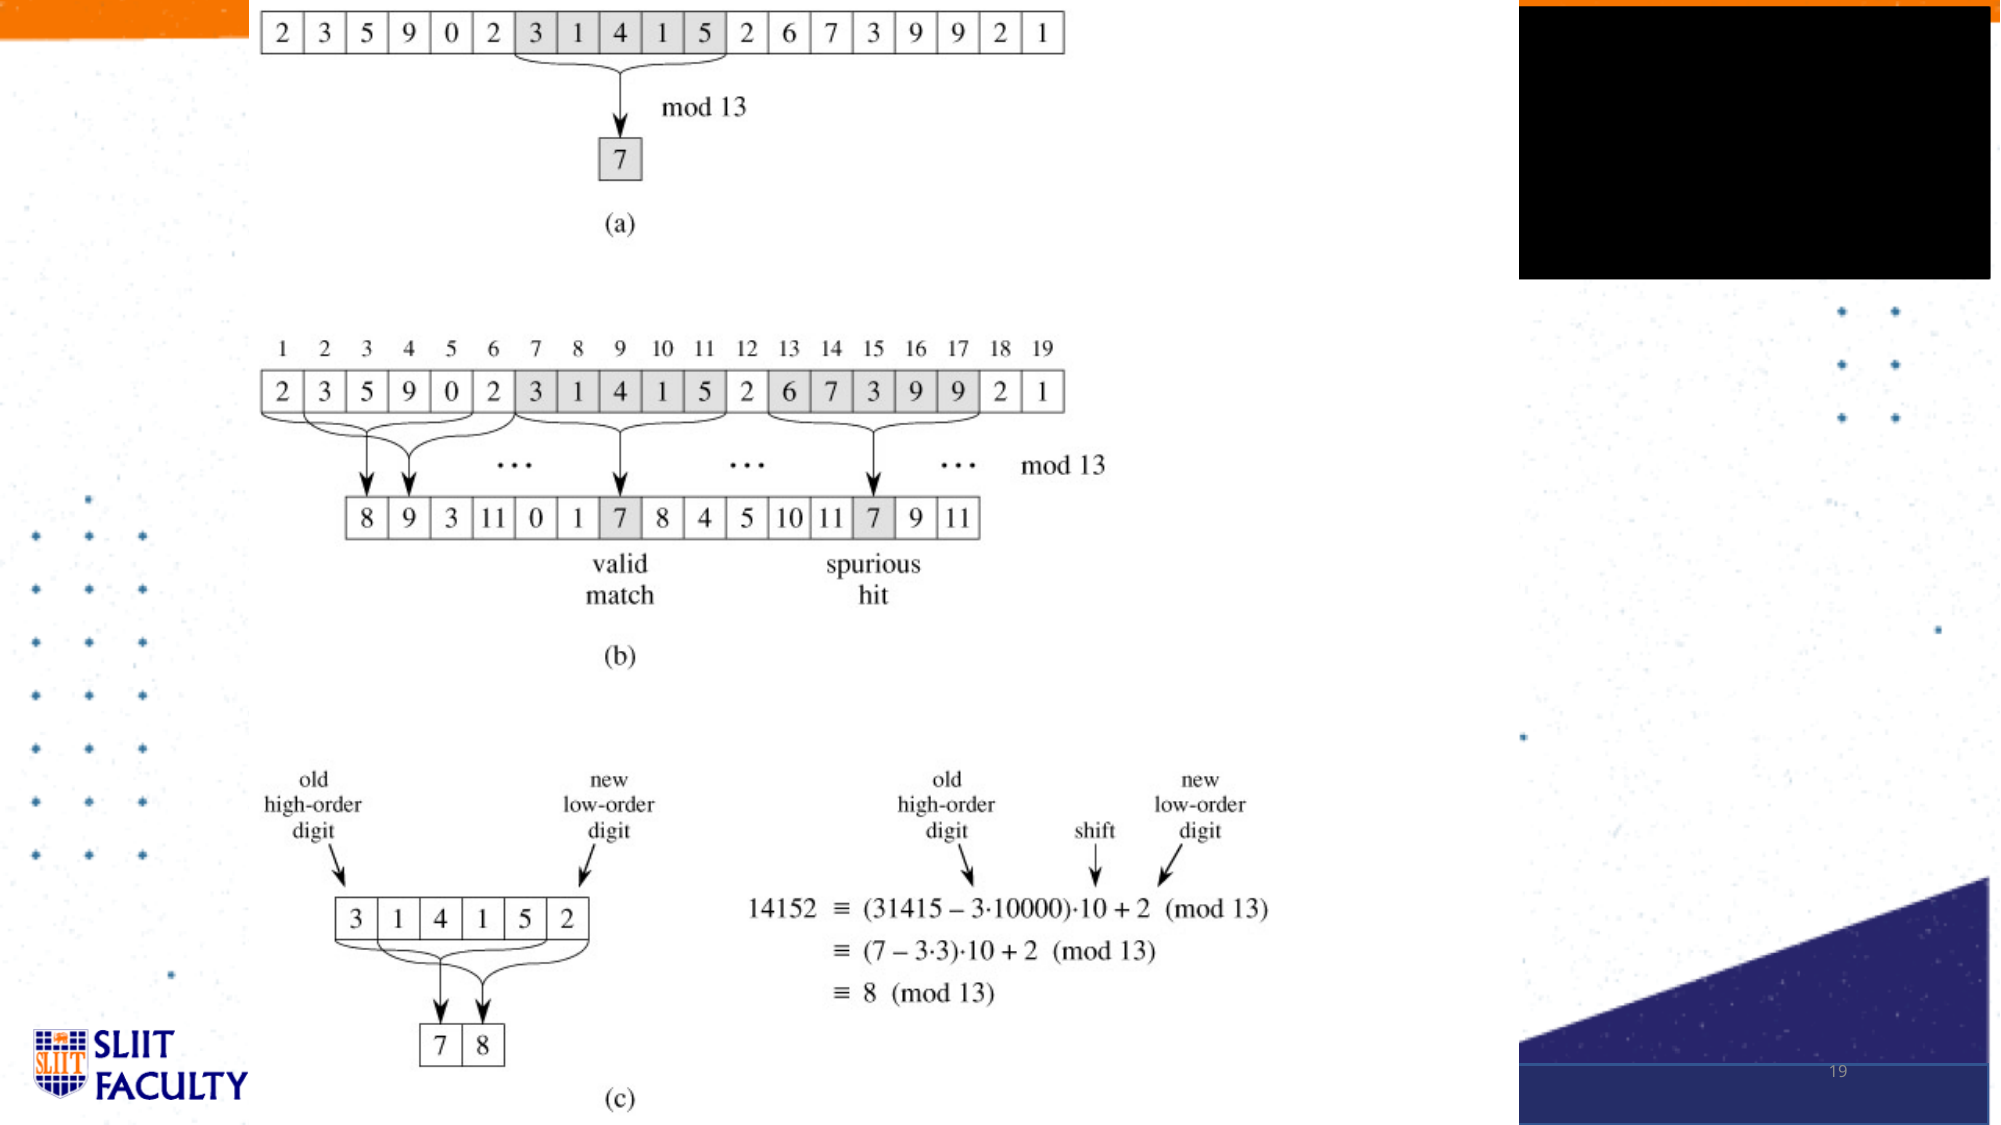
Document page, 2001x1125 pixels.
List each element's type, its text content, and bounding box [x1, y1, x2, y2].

picture [0, 0, 2000, 1125]
slide_number 19 [1519, 1042, 1863, 1103]
